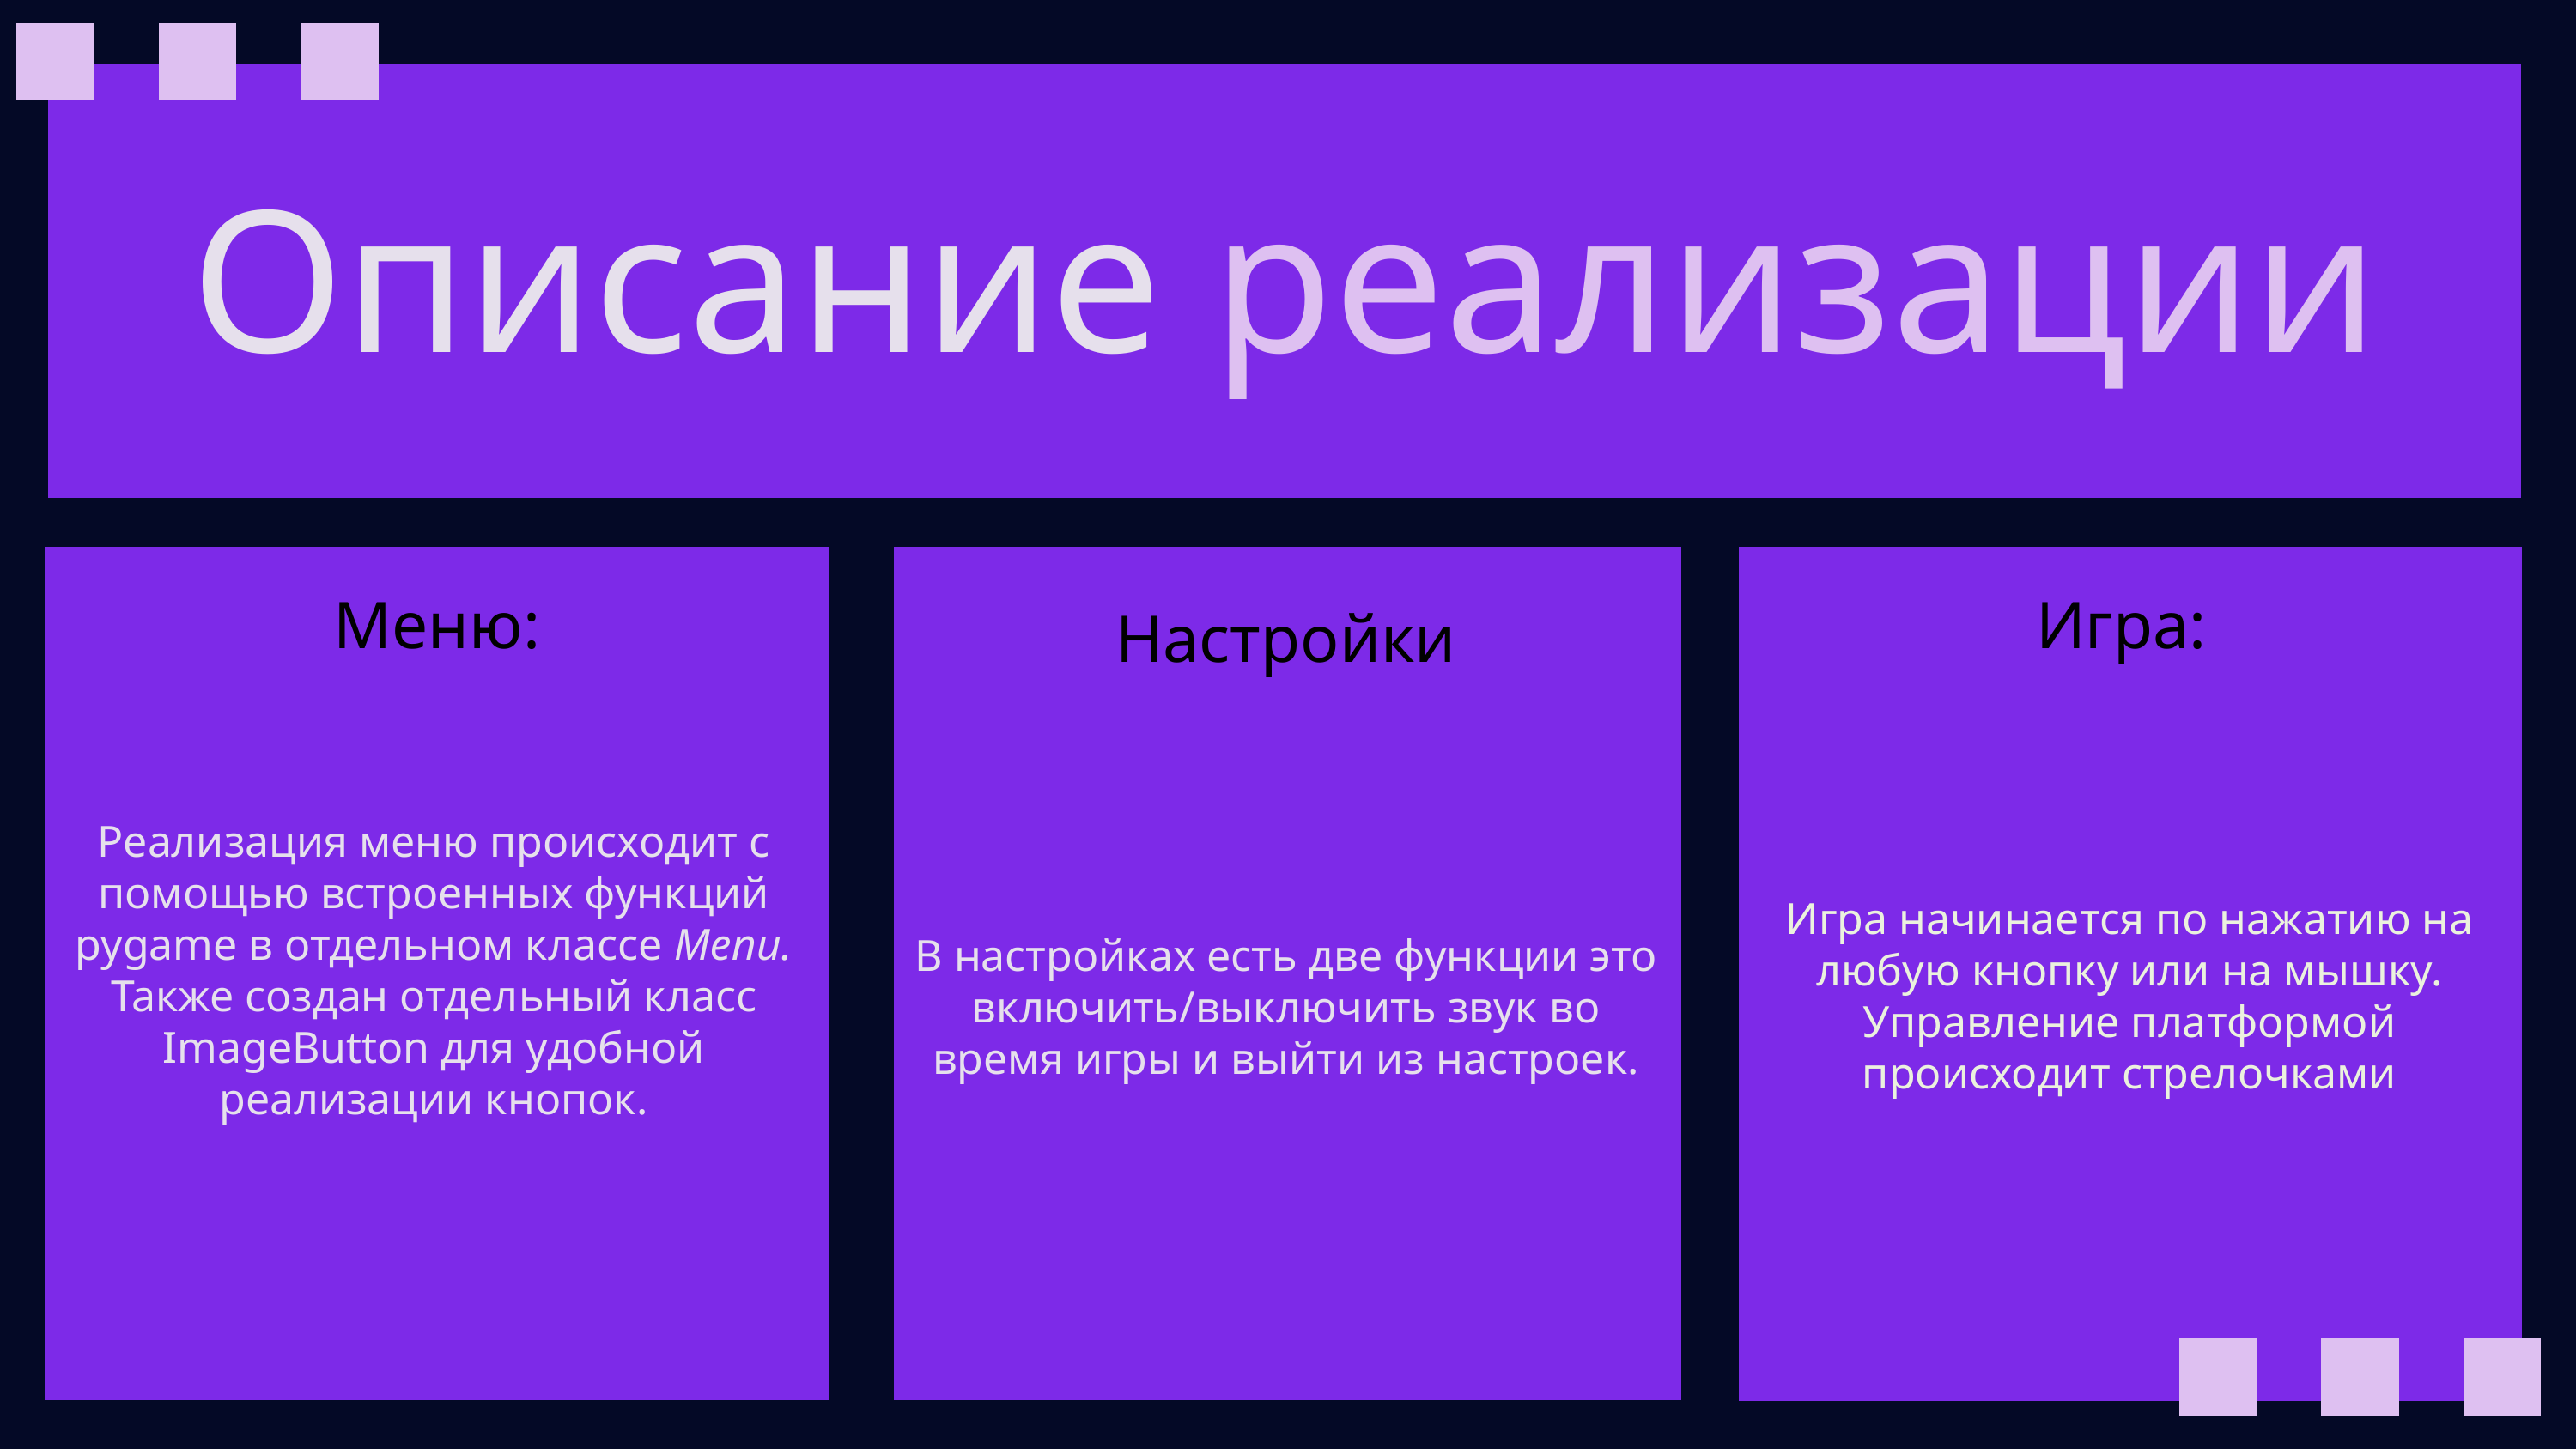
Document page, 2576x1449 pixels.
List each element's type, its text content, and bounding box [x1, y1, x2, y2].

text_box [15, 20, 94, 101]
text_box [2178, 1335, 2257, 1416]
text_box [47, 47, 2521, 499]
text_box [45, 532, 829, 1401]
text_box Игра: [1738, 547, 2521, 700]
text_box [2464, 1335, 2542, 1416]
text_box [894, 532, 1682, 1401]
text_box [2321, 1335, 2399, 1416]
title Игра начинается по нажатию на любую кнопку или на мышку. Управление платформой происходит стрелочками [1738, 700, 2521, 1401]
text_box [158, 20, 237, 101]
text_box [1848, 1016, 2470, 1304]
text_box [301, 20, 380, 101]
